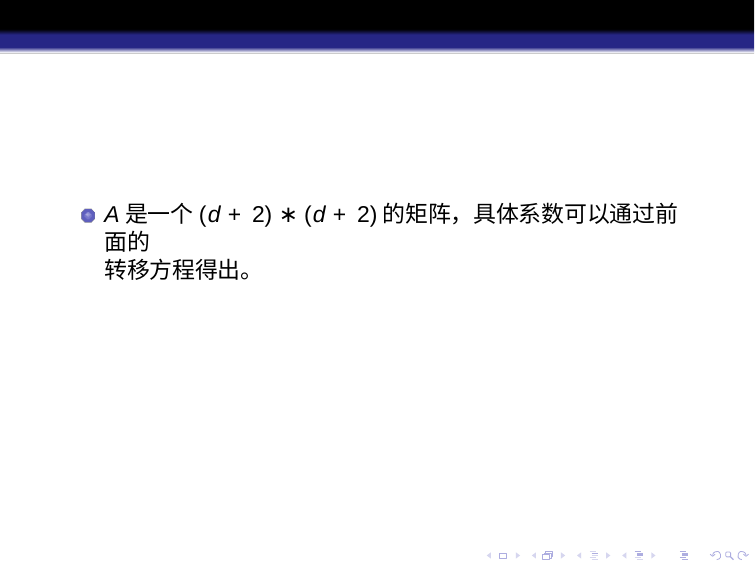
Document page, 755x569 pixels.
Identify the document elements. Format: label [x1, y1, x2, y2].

text_box [0, 0, 755, 567]
